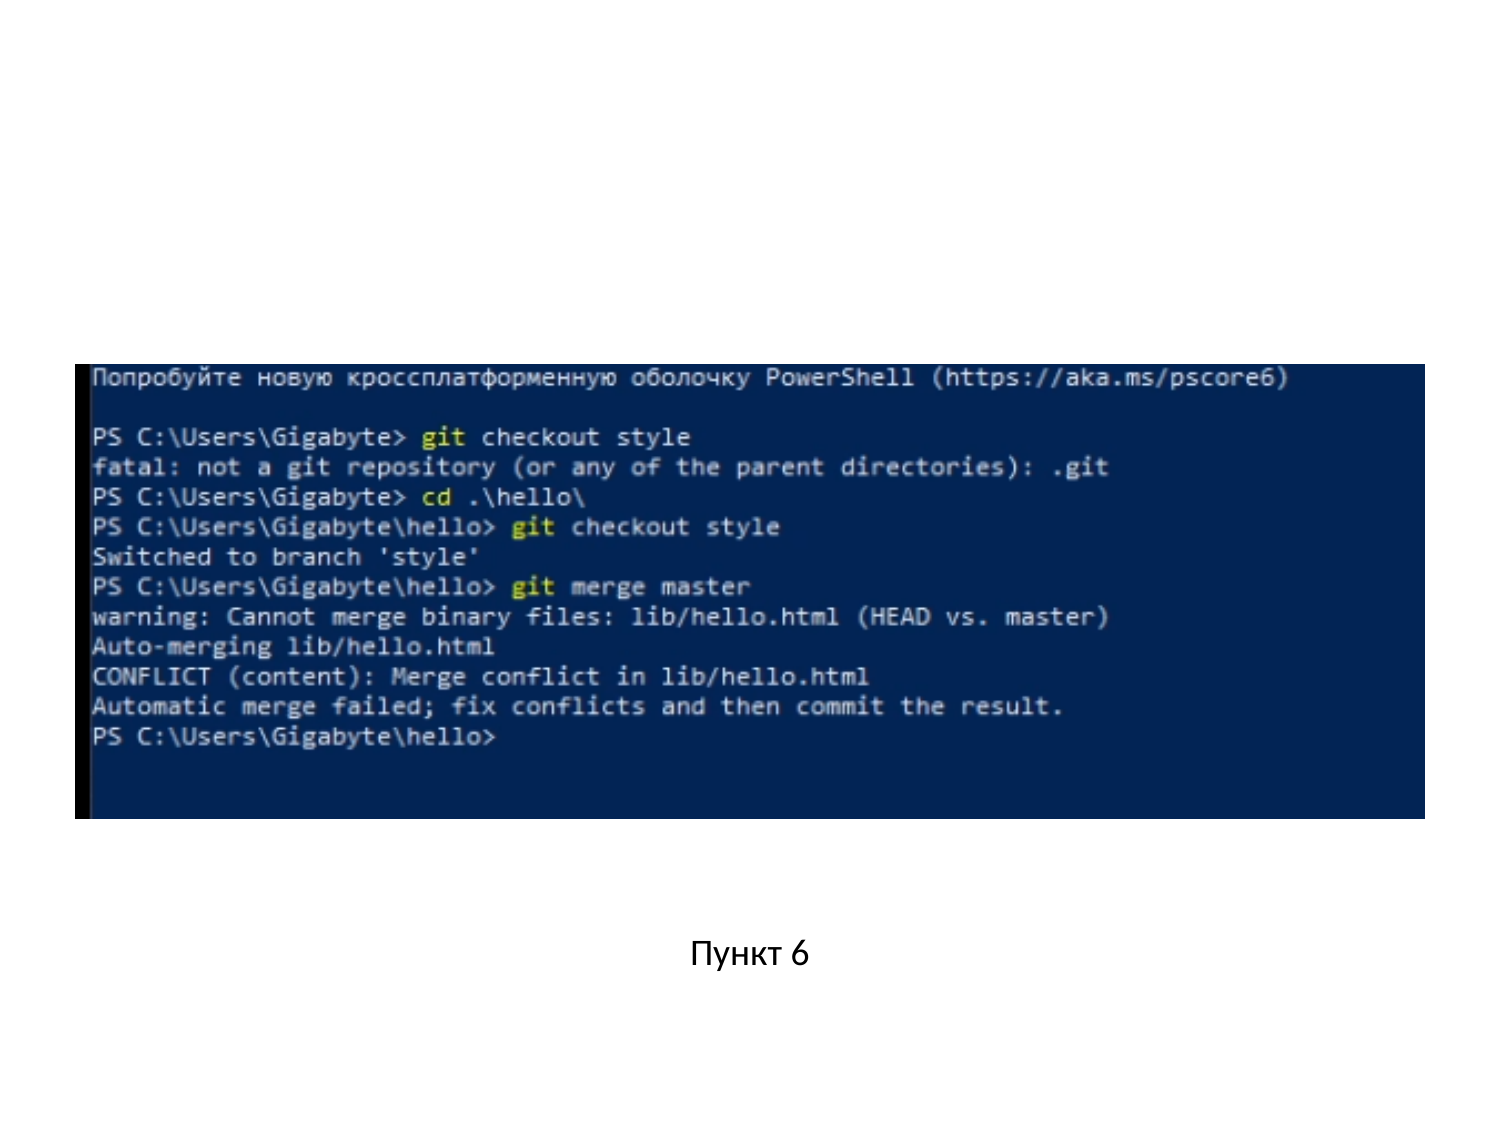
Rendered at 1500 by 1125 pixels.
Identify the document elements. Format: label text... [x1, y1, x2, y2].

text_box Пункт 6 [74, 920, 1425, 1005]
picture [74, 364, 1426, 820]
